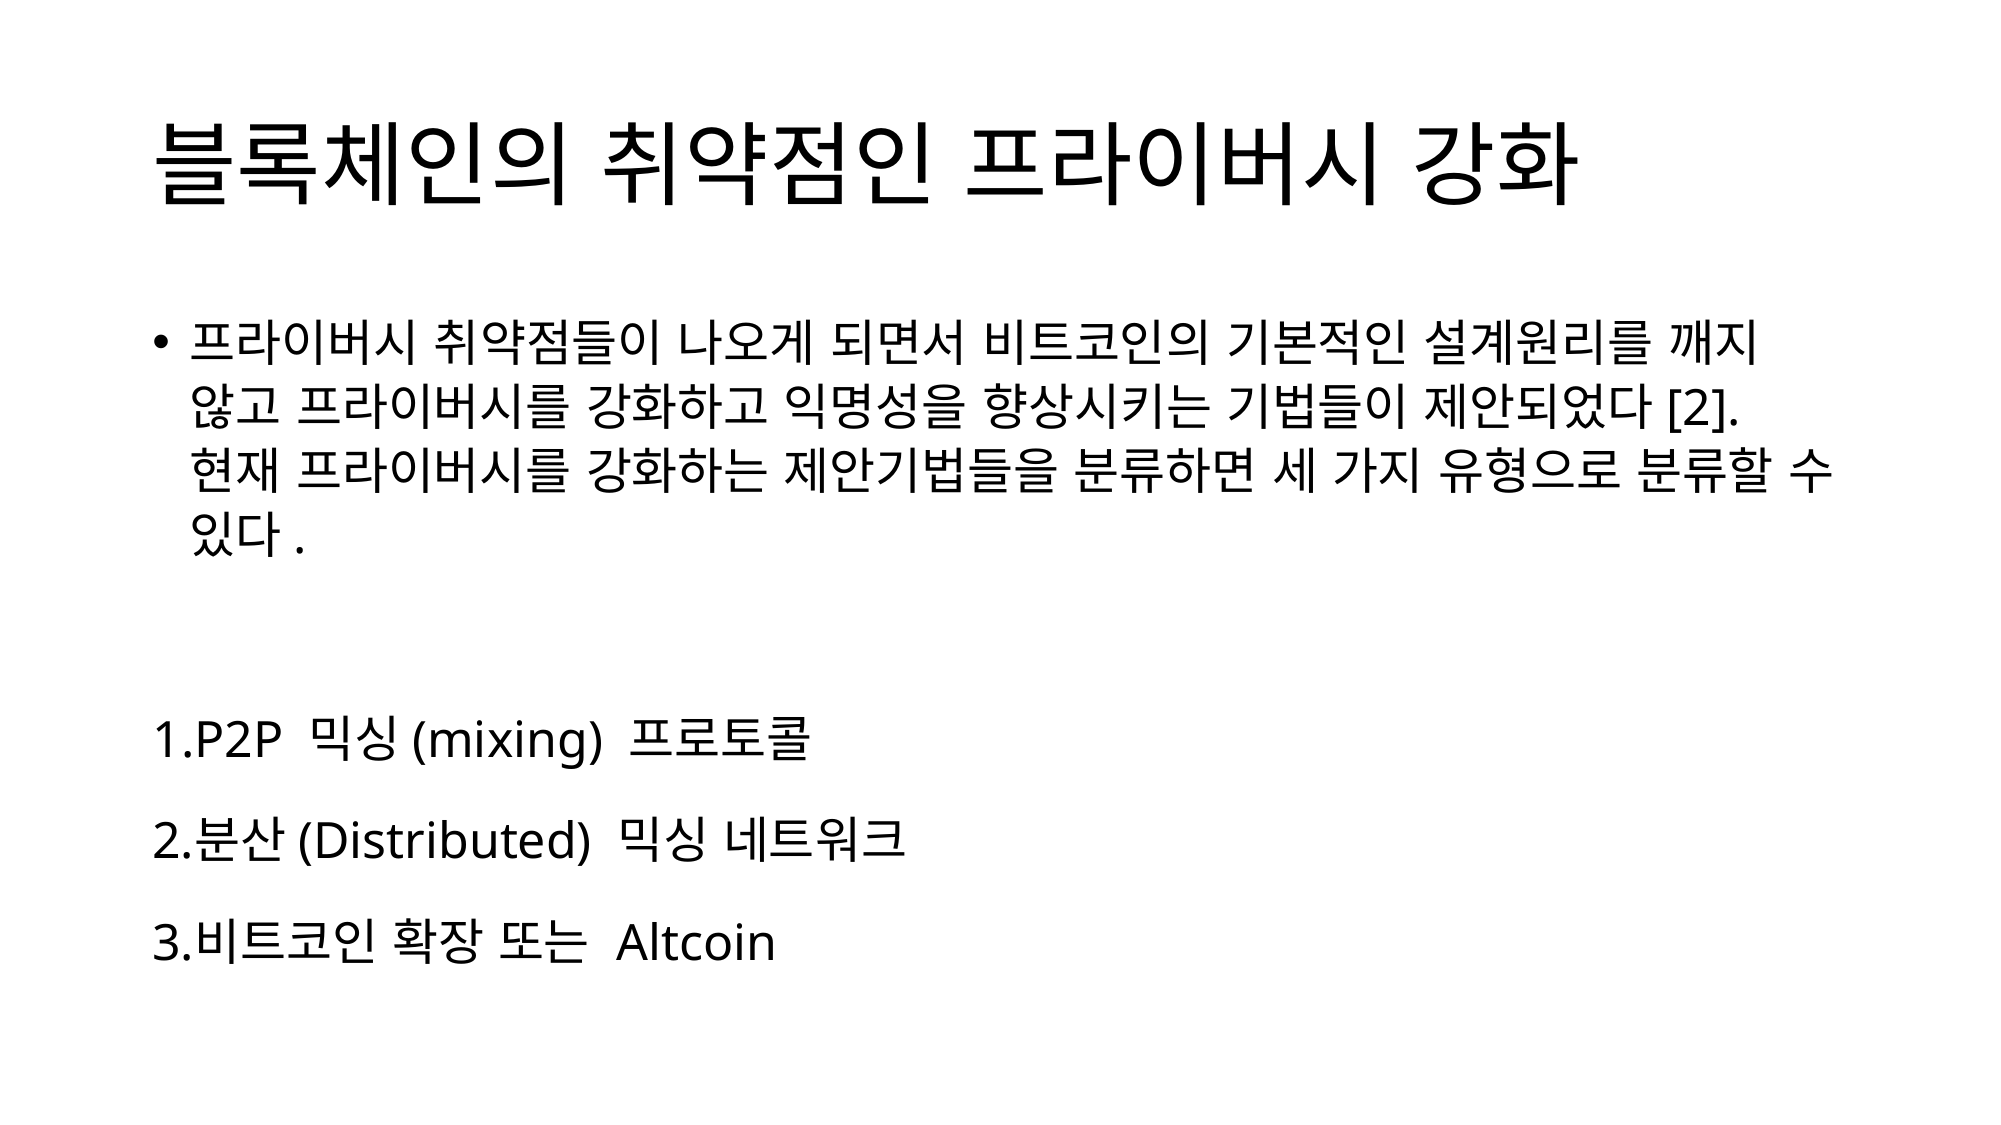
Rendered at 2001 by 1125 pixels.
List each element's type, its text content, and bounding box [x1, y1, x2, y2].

list 프라이버시 취약점들이 나오게 되면서 비트코인의 기본적인 설계원리를 깨지 않고 프라이버시를 강화하고 익명성을 향상시키는 기법들이 제안되었다[2]. 현재 프라이버시를 강화하는 제안기법들을 분류하면 세 가지 유형으로 분류할 수 있다. P2P 믹싱(mixing) 프로토콜 분산(Distributed) 믹싱 네트워크 비트코인 확장 또는 Altcoin [137, 299, 1863, 1014]
title 블록체인의 취약점인 프라이버시 강화 [137, 59, 1863, 278]
